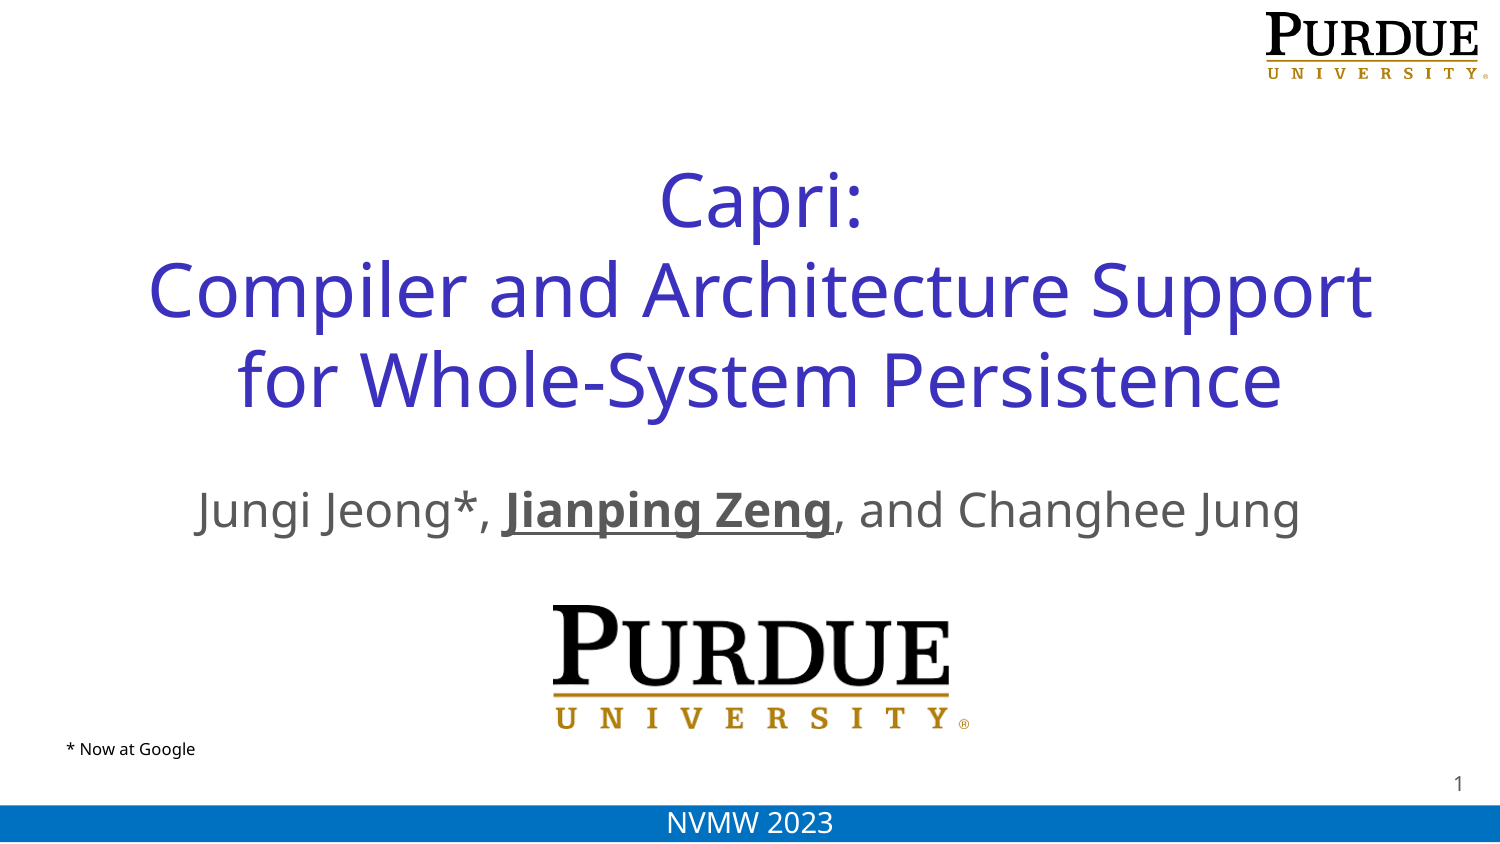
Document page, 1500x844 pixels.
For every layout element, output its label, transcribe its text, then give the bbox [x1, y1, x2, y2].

subtitle Jungi Jeong*, Jianping Zeng, and Changhee Jung [51, 464, 1449, 779]
picture [1266, 12, 1488, 79]
footer NVMW 2023 [0, 805, 1500, 843]
picture [553, 604, 970, 729]
text_box * Now at Google [51, 728, 581, 769]
text_box Capri: Compiler and Architecture Support for Whole-System Persistence [93, 109, 1429, 465]
slide_number 1 [1389, 752, 1480, 818]
